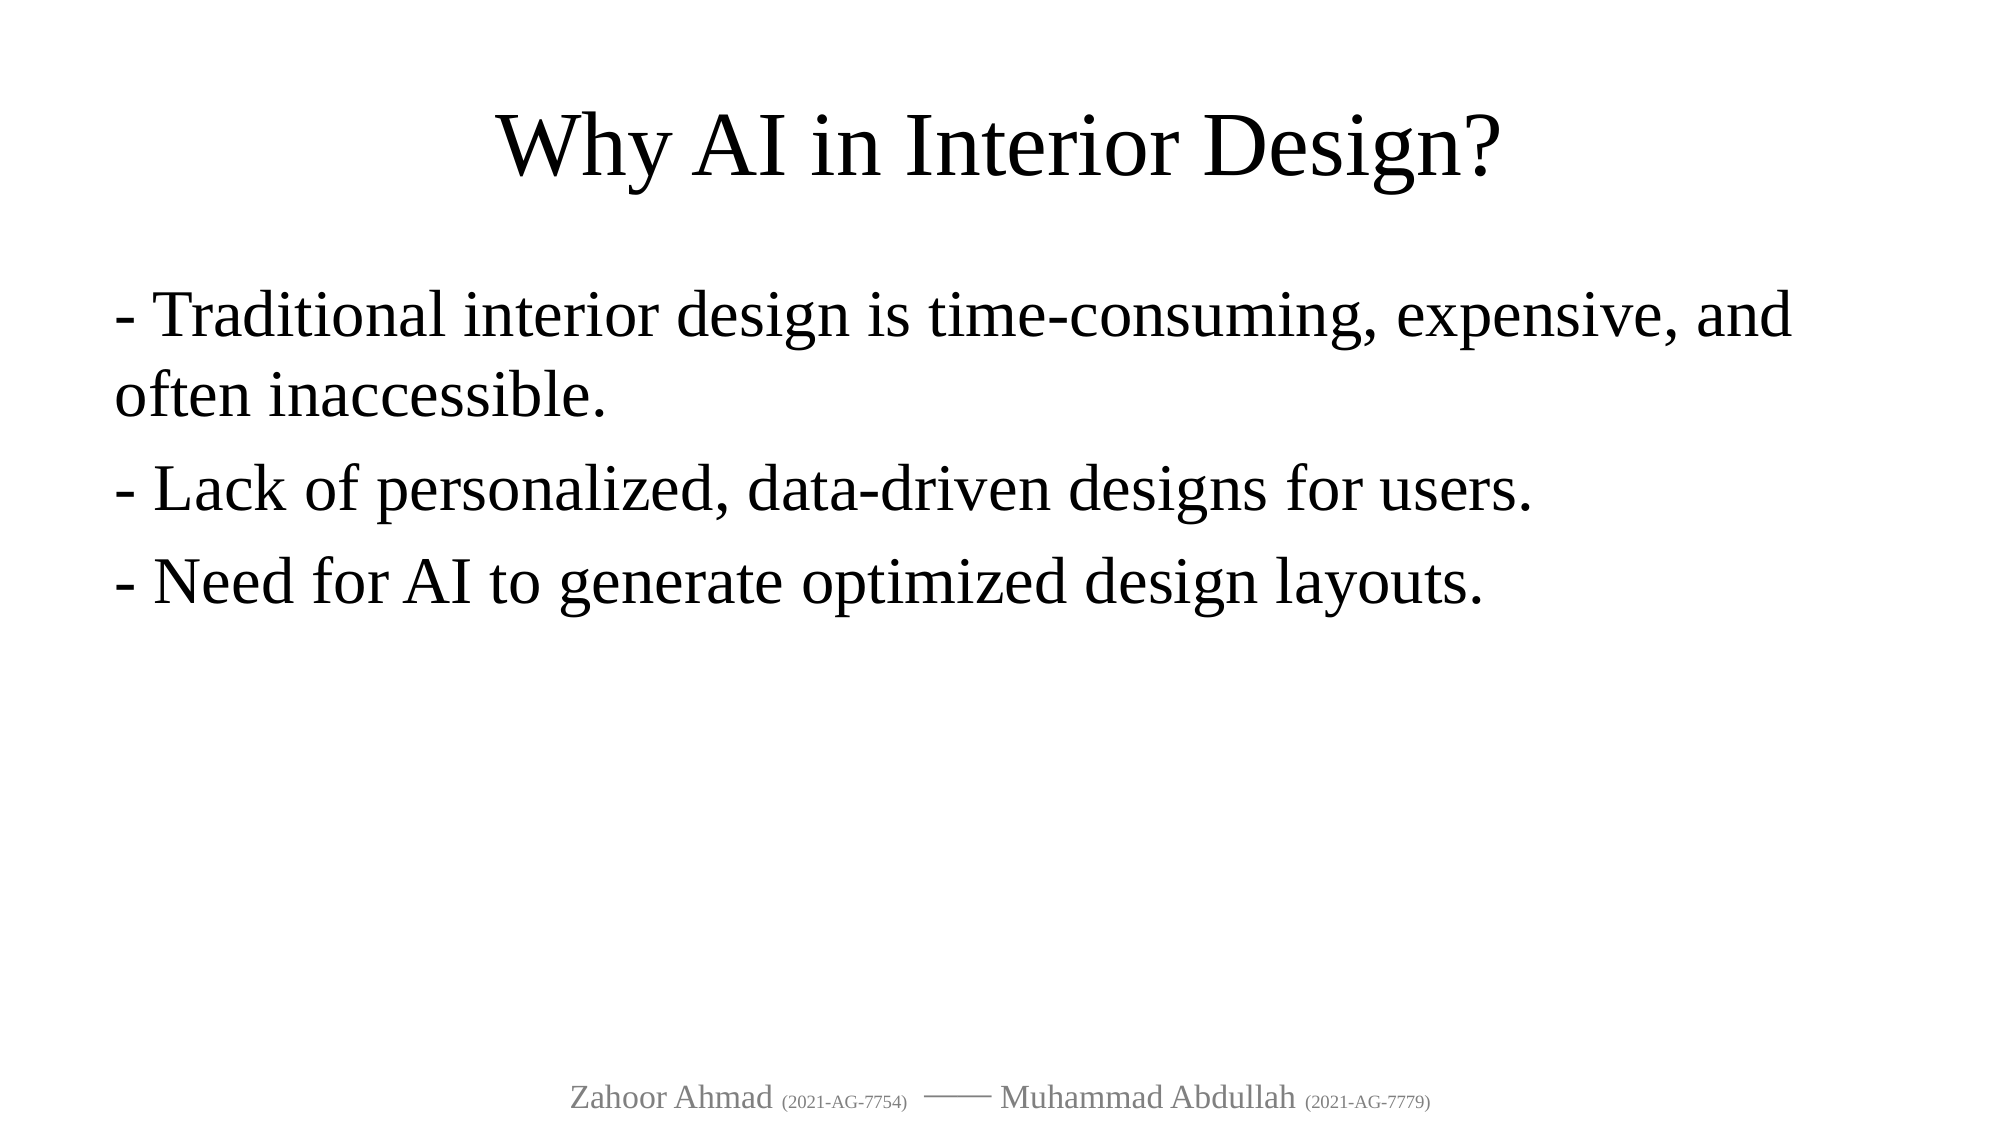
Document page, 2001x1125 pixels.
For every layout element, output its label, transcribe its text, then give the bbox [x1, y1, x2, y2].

title Why AI in Interior Design? [99, 45, 1900, 233]
text_box Zahoor Ahmad (2021-AG-7754) ⎯⎯ Muhammad Abdullah (2021-AG-7779) [487, 1067, 1513, 1123]
list - Traditional interior design is time-consuming, expensive, and often inaccessible. - Lack of personalized, data-driven designs for users. - Need for AI to generate optimized design layouts. [99, 262, 1900, 1005]
